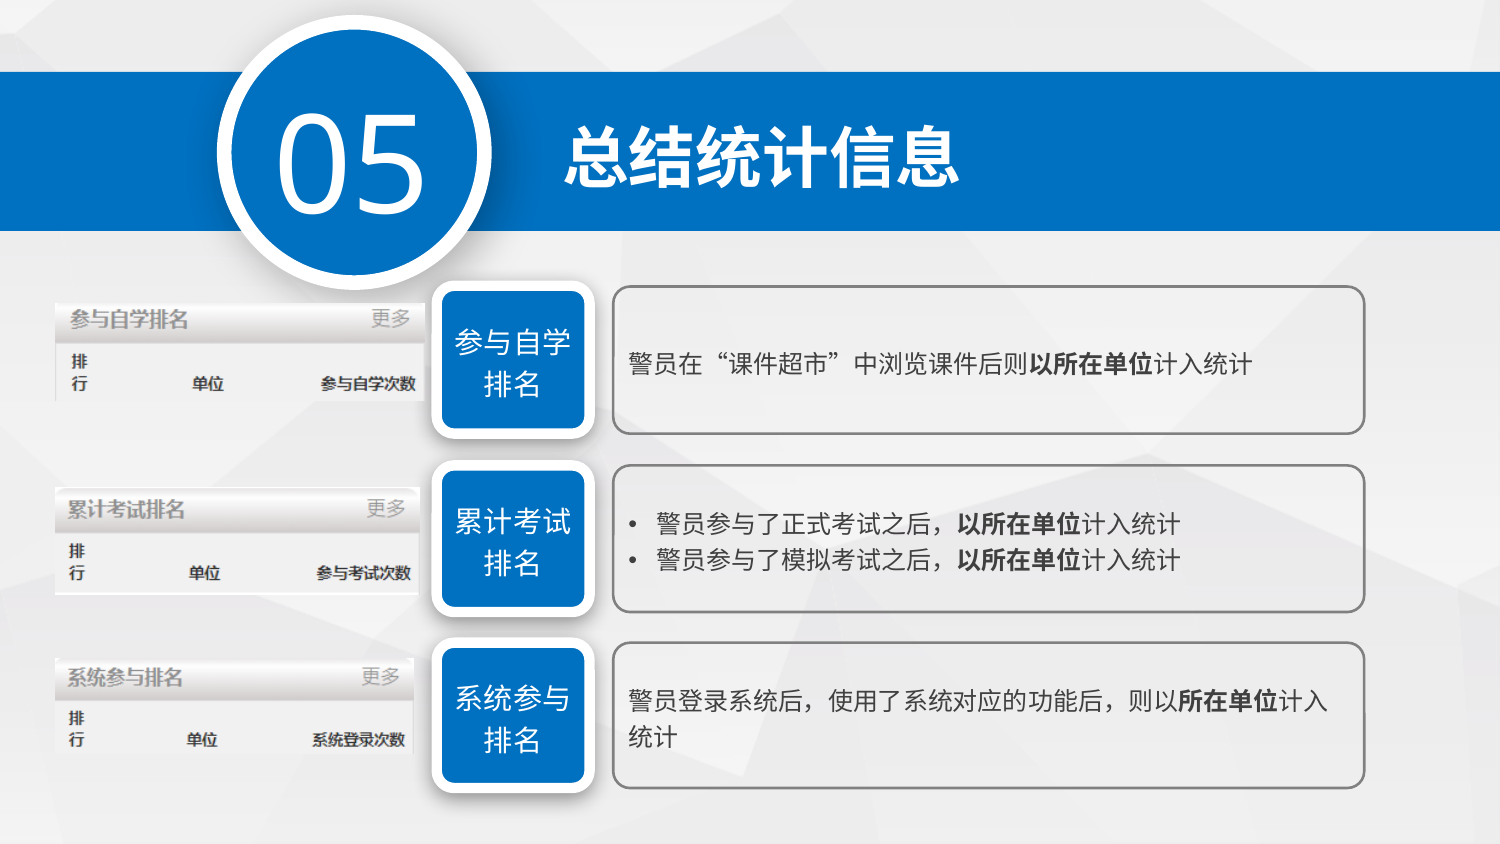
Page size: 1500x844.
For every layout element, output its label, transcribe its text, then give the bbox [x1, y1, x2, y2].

text_box 警员参与了正式考试之后，以所在单位计入统计 警员参与了模拟考试之后，以所在单位计入统计 [613, 465, 1365, 613]
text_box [223, 22, 485, 283]
text_box [0, 70, 217, 233]
picture [0, 233, 1500, 844]
text_box 警员在“课件超市”中浏览课件后则以所在单位计入统计 [613, 286, 1365, 434]
text_box [499, 70, 1500, 233]
text_box 总结统计信息 [547, 108, 1247, 204]
text_box 警员登录系统后，使用了系统对应的功能后，则以所在单位计入统计 [613, 642, 1365, 789]
text_box 系统参与排名 [436, 642, 590, 789]
picture [0, 0, 1500, 70]
text_box 累计考试排名 [436, 465, 590, 613]
text_box 参与自学排名 [436, 285, 590, 434]
